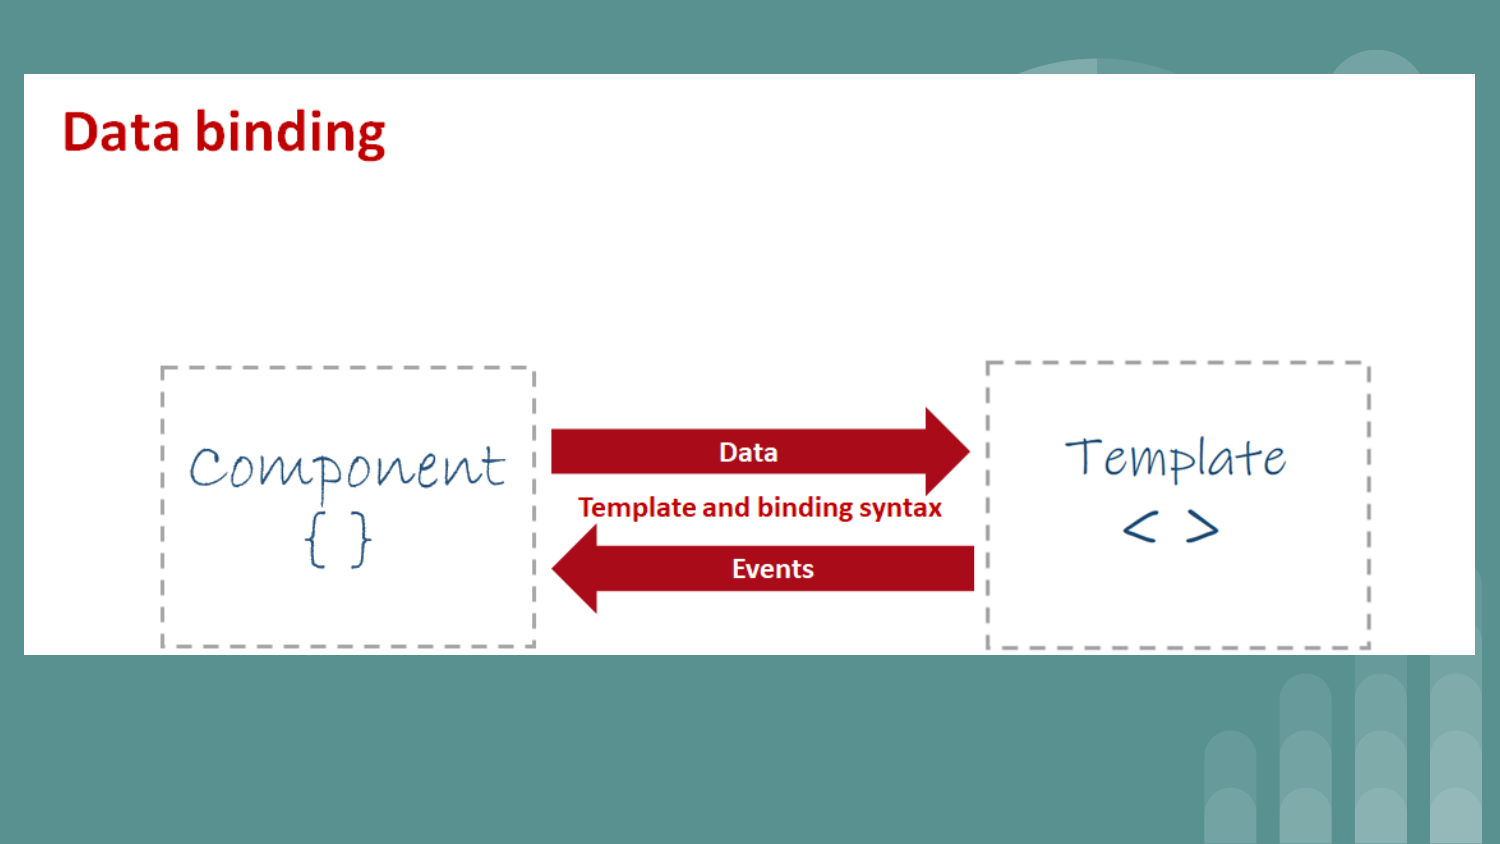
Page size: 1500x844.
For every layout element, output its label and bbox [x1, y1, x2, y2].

picture [24, 74, 1476, 655]
